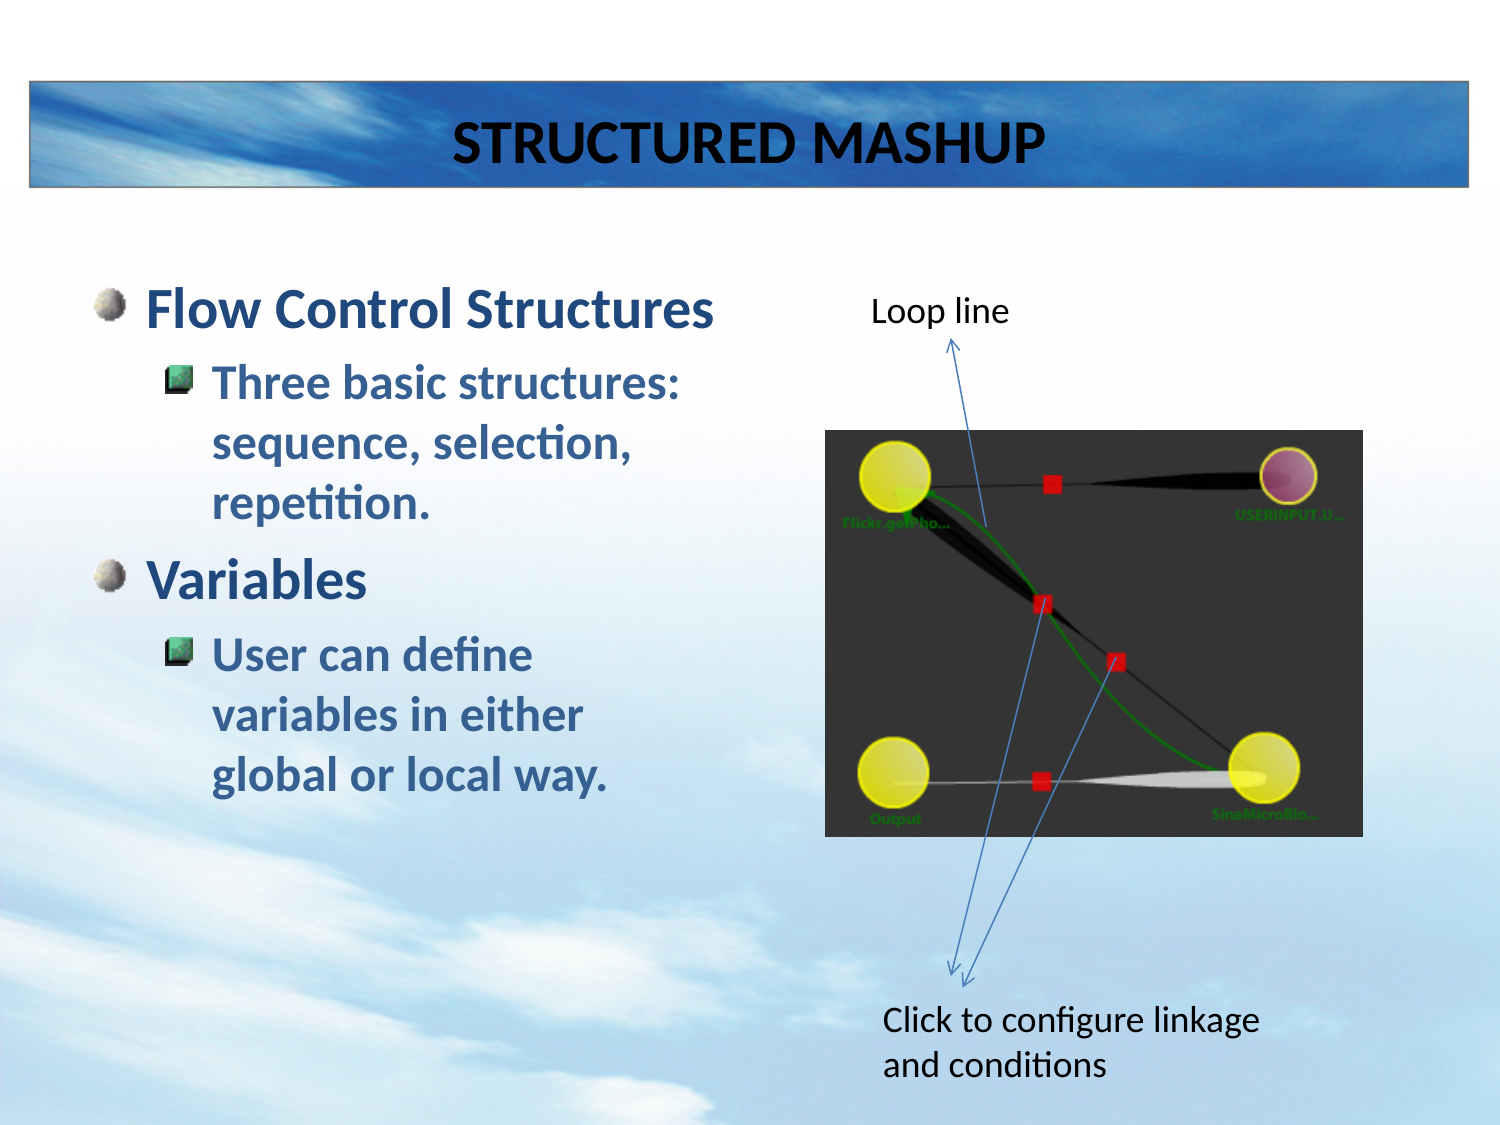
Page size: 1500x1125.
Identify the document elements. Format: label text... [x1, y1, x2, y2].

list Flow Control Structures Three basic structures: sequence, selection, repetition. Variables User can define variables in either global or local way. [75, 262, 738, 1005]
text_box Click to configure linkage and conditions [868, 987, 1329, 1093]
title Structured Mashup [75, 45, 1425, 233]
text_box Loop line [856, 278, 1034, 339]
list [824, 430, 1363, 838]
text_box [873, 745, 1205, 900]
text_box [873, 414, 1064, 451]
picture [0, 0, 1500, 1125]
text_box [808, 739, 1188, 835]
